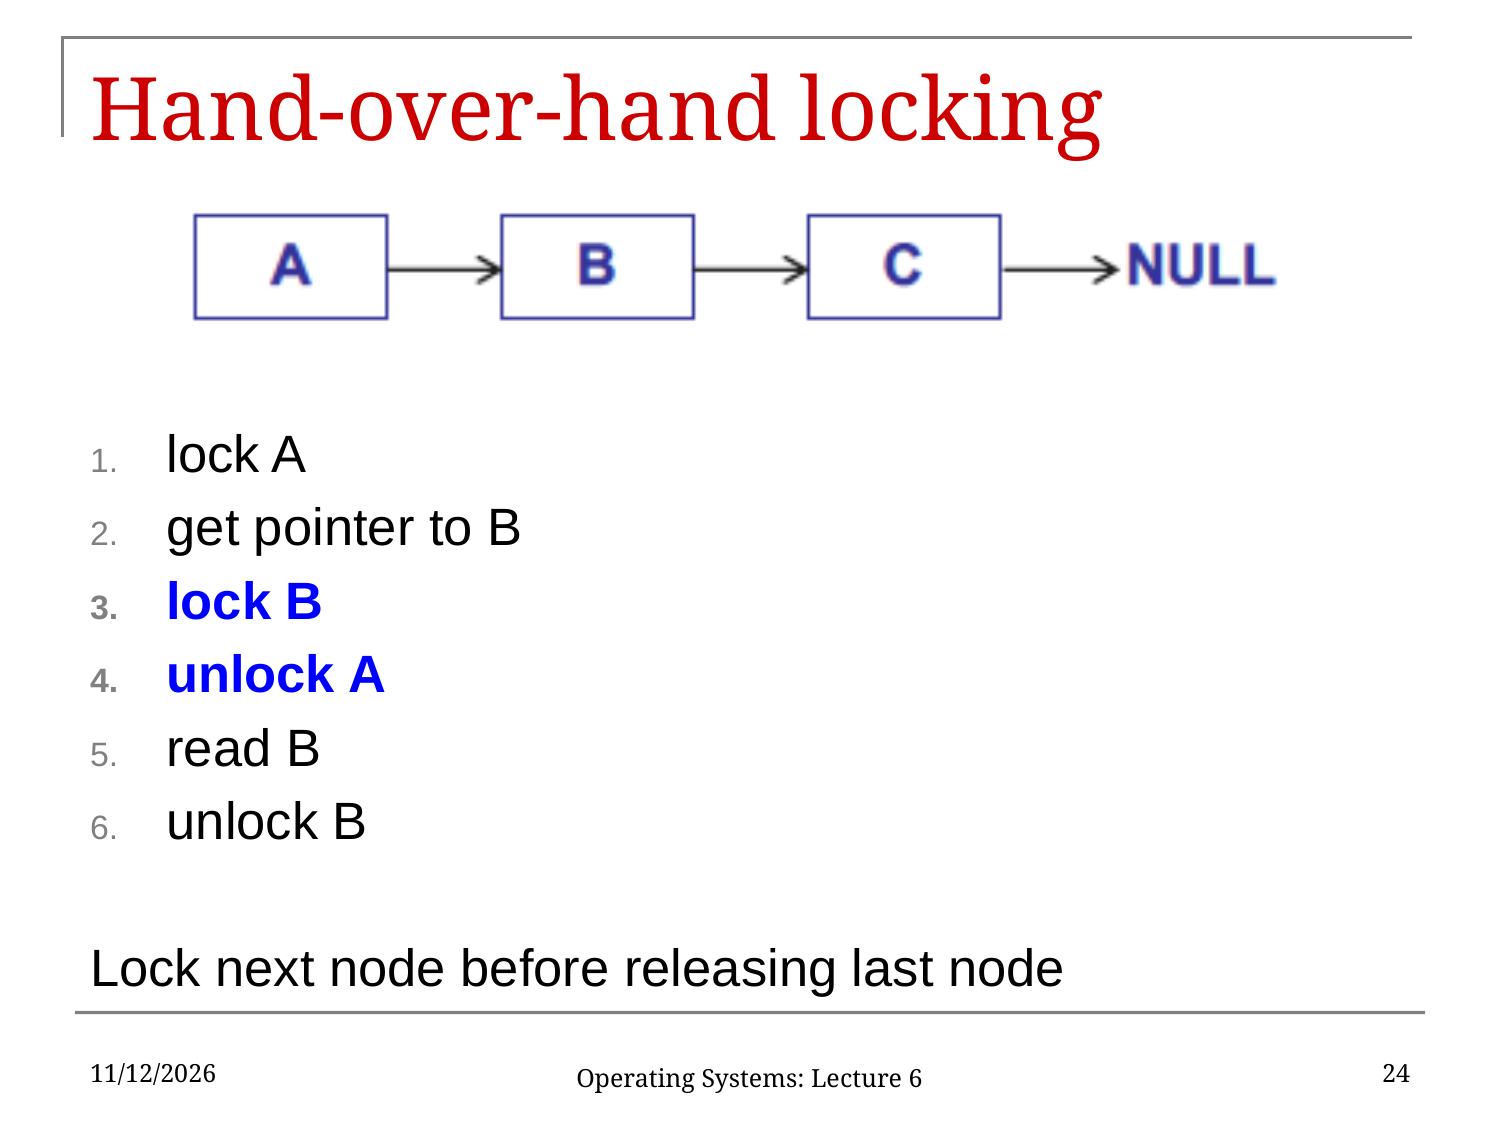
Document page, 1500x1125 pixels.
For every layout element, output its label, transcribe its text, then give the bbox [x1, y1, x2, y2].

footer Operating Systems: Lecture 6 [512, 1024, 988, 1101]
slide_number 24 [1074, 1023, 1426, 1100]
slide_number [74, 1023, 426, 1100]
title Hand-over-hand locking [75, 45, 1425, 163]
list lock A get pointer to B lock B unlock A read B unlock B Lock next node before releasing last node [75, 412, 1425, 1006]
picture [149, 199, 1319, 351]
